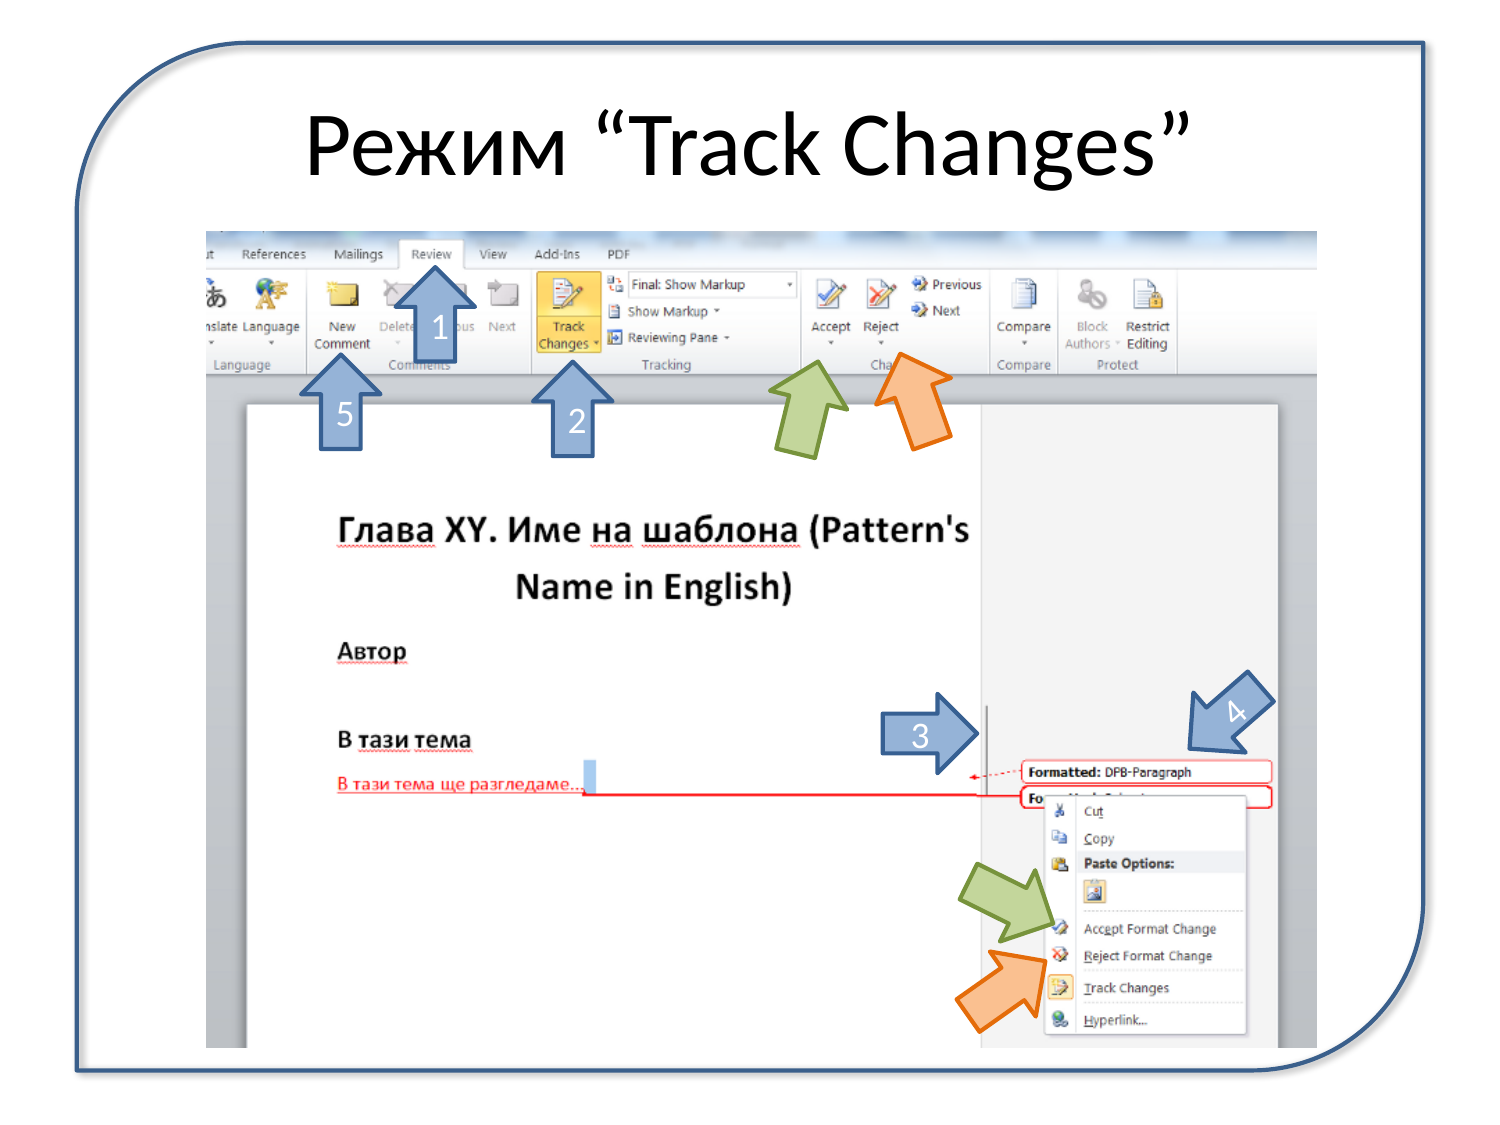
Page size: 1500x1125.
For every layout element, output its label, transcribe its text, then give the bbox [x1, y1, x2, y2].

title Режим “Track Changes” [75, 45, 205, 191]
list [206, 231, 1318, 1049]
text_box [74, 40, 1426, 1073]
